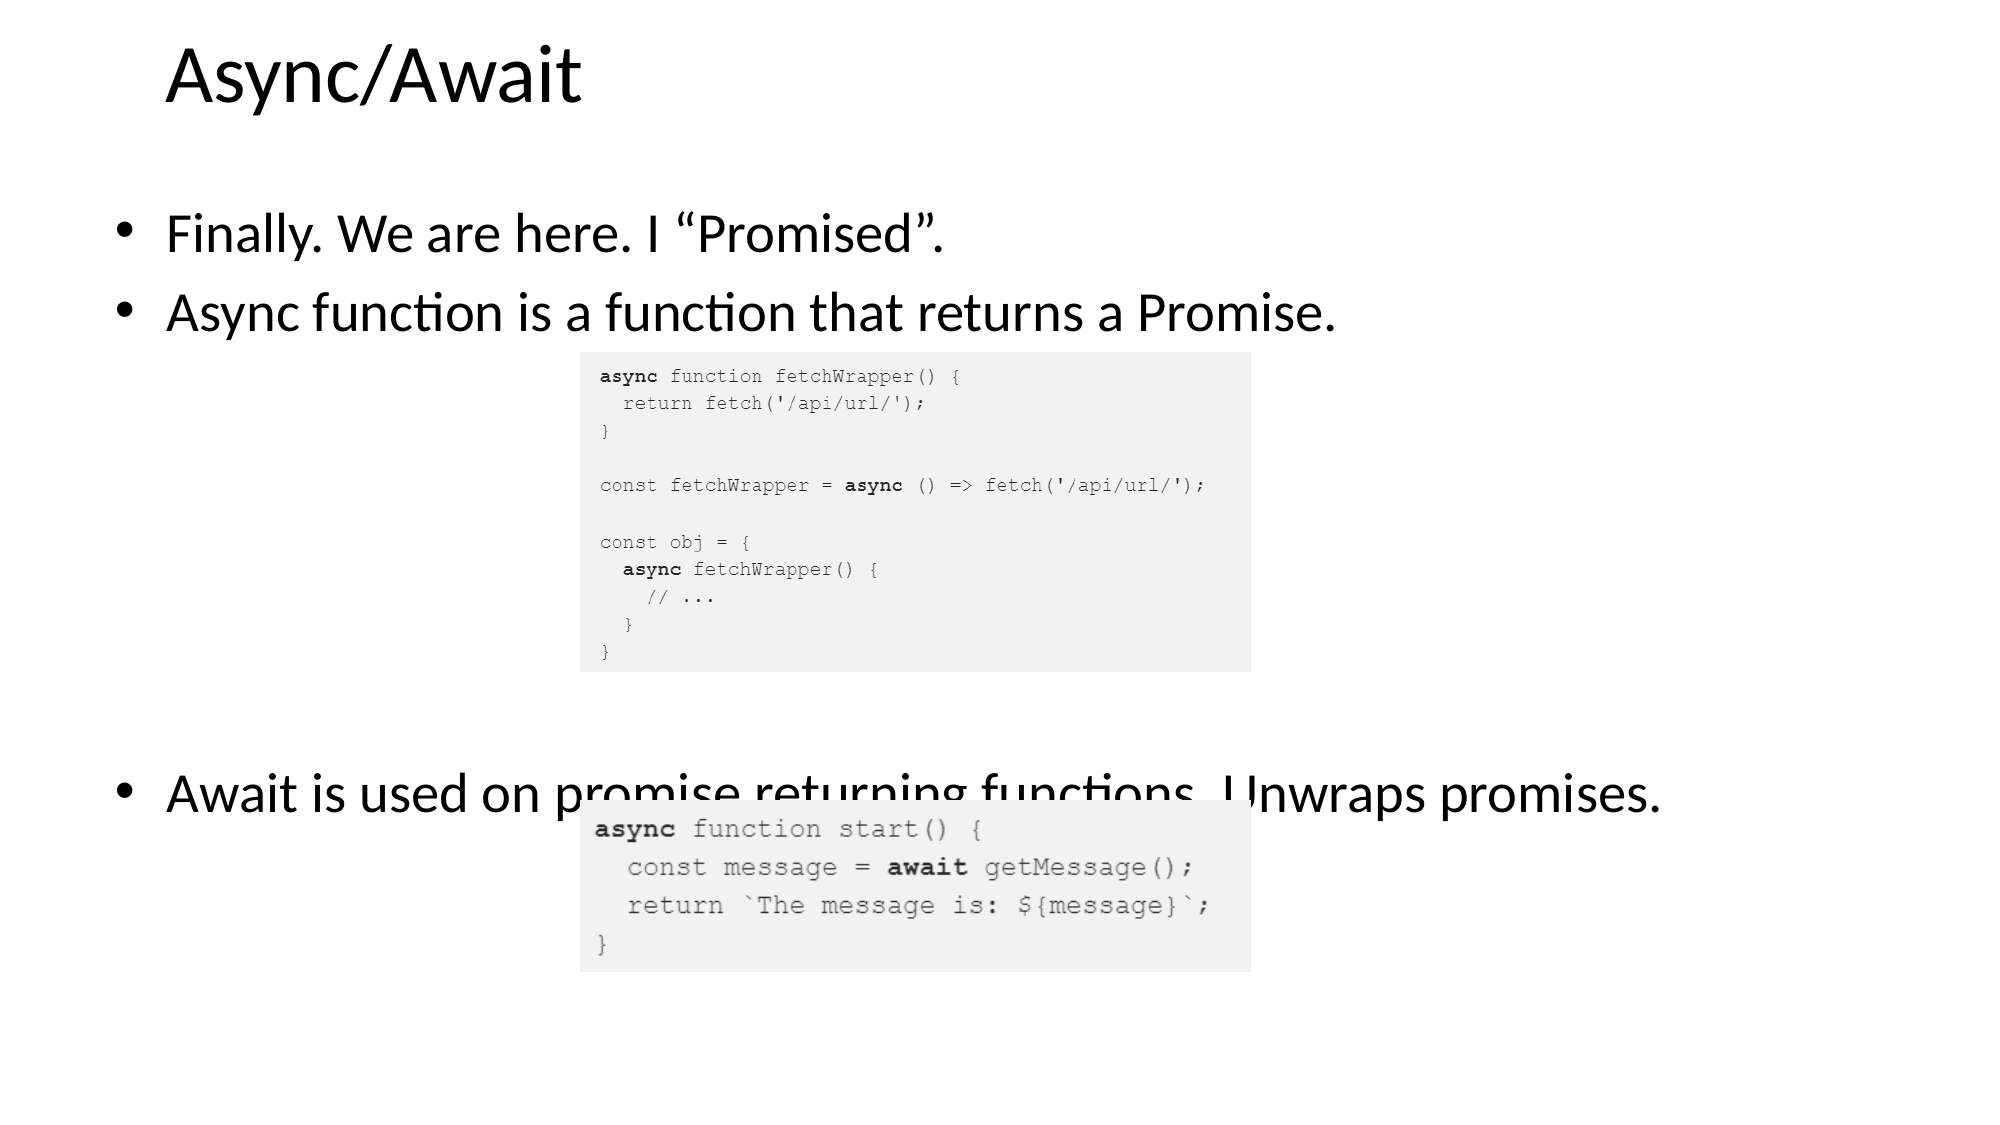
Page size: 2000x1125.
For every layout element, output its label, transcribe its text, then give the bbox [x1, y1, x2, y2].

title Async/Await [150, 0, 1422, 138]
list Finally. We are here. I “Promised”. Async function is a function that returns a Promise. Await is used on promise returning functions. Unwraps promises. [99, 187, 1900, 837]
picture [579, 352, 1251, 672]
picture [579, 800, 1251, 972]
